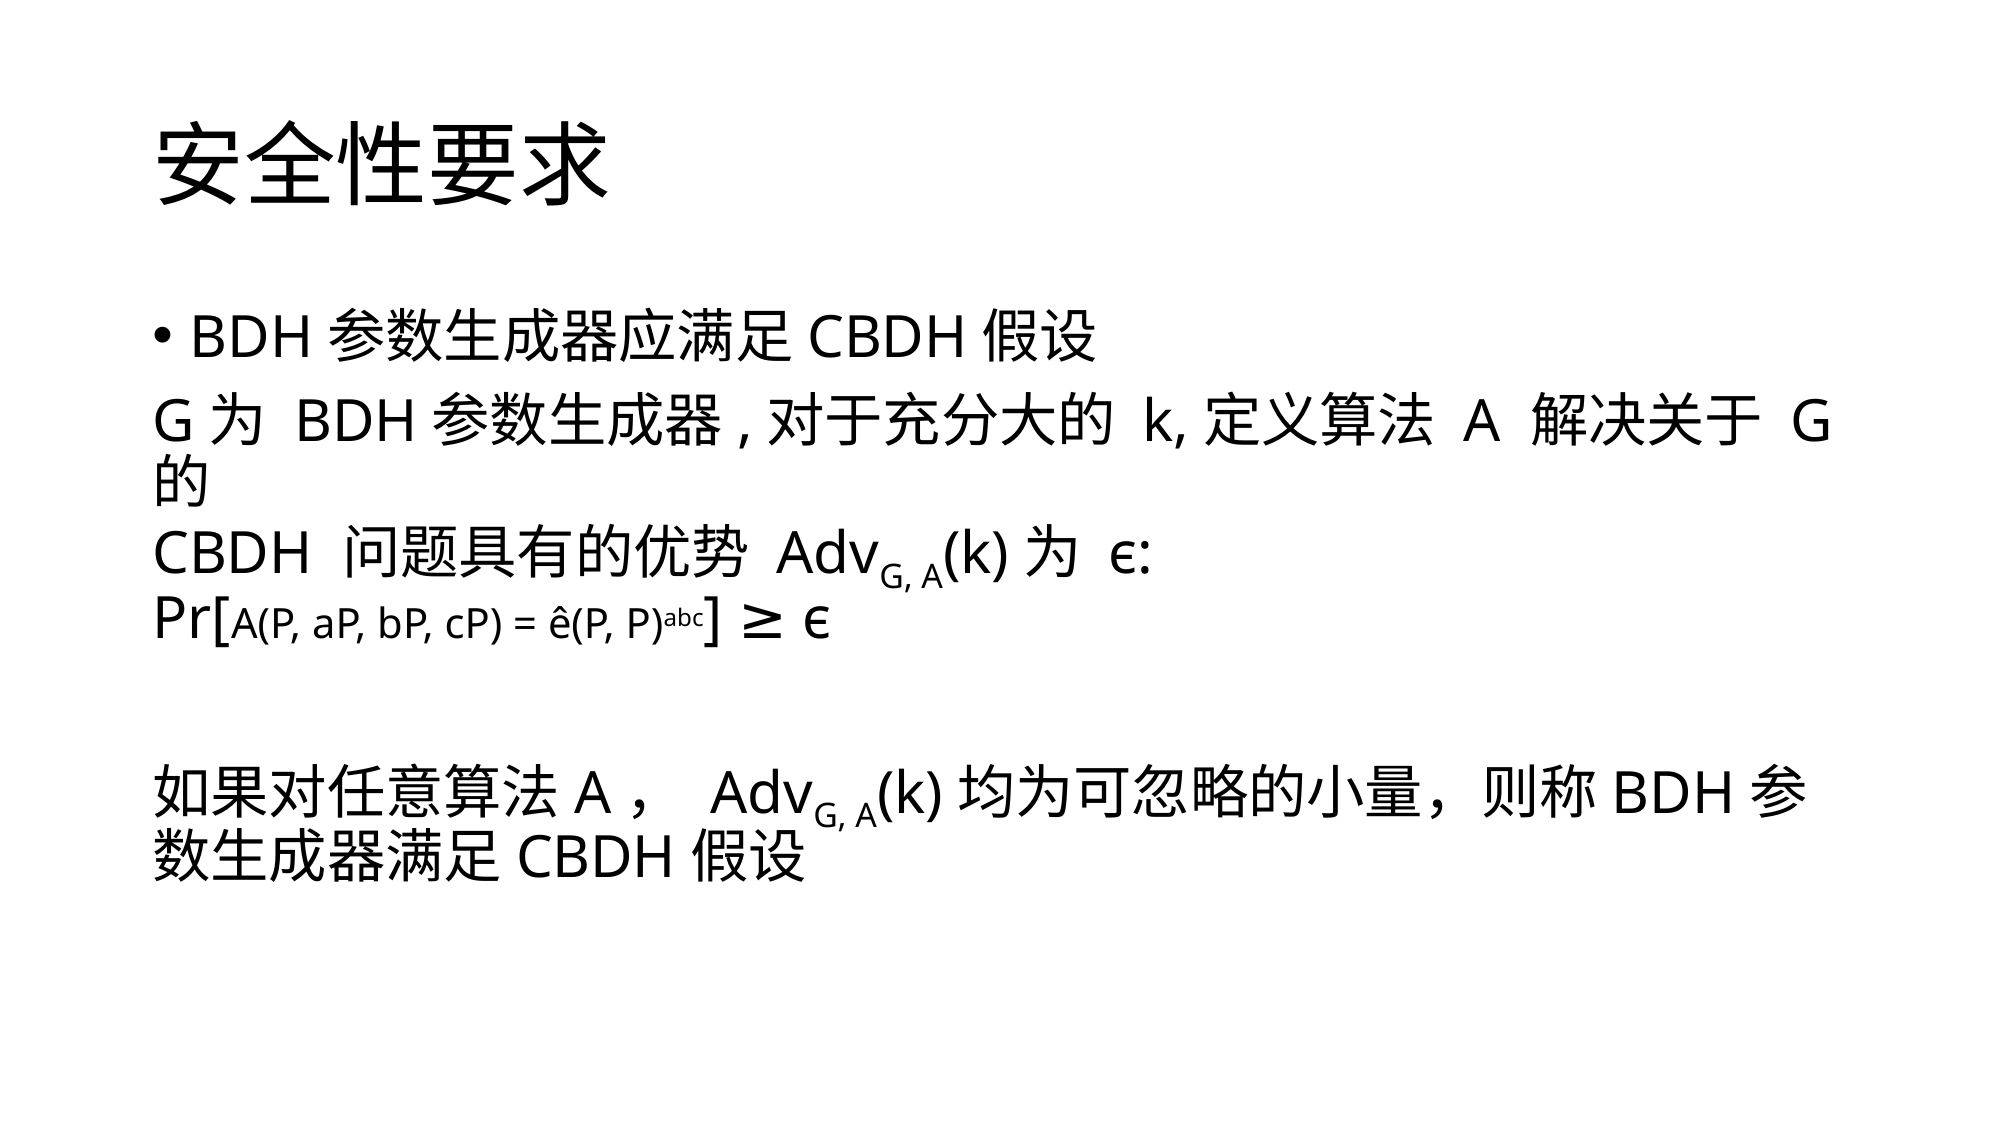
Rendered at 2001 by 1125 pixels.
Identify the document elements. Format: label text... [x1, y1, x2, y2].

title 安全性要求 [137, 59, 1863, 278]
list BDH参数生成器应满足CBDH假设 G为 BDH参数生成器,对于充分大的 k,定义算法 A 解决关于 G的 CBDH 问题具有的优势 AdvG, A(k)为 ϵ: Pr[A(P, aP, bP, cP) = ê(P, P)abc] ≥ ϵ 如果对任意算法A， AdvG, A(k)均为可忽略的小量，则称BDH参数生成器满足CBDH假设 [137, 299, 1863, 1014]
